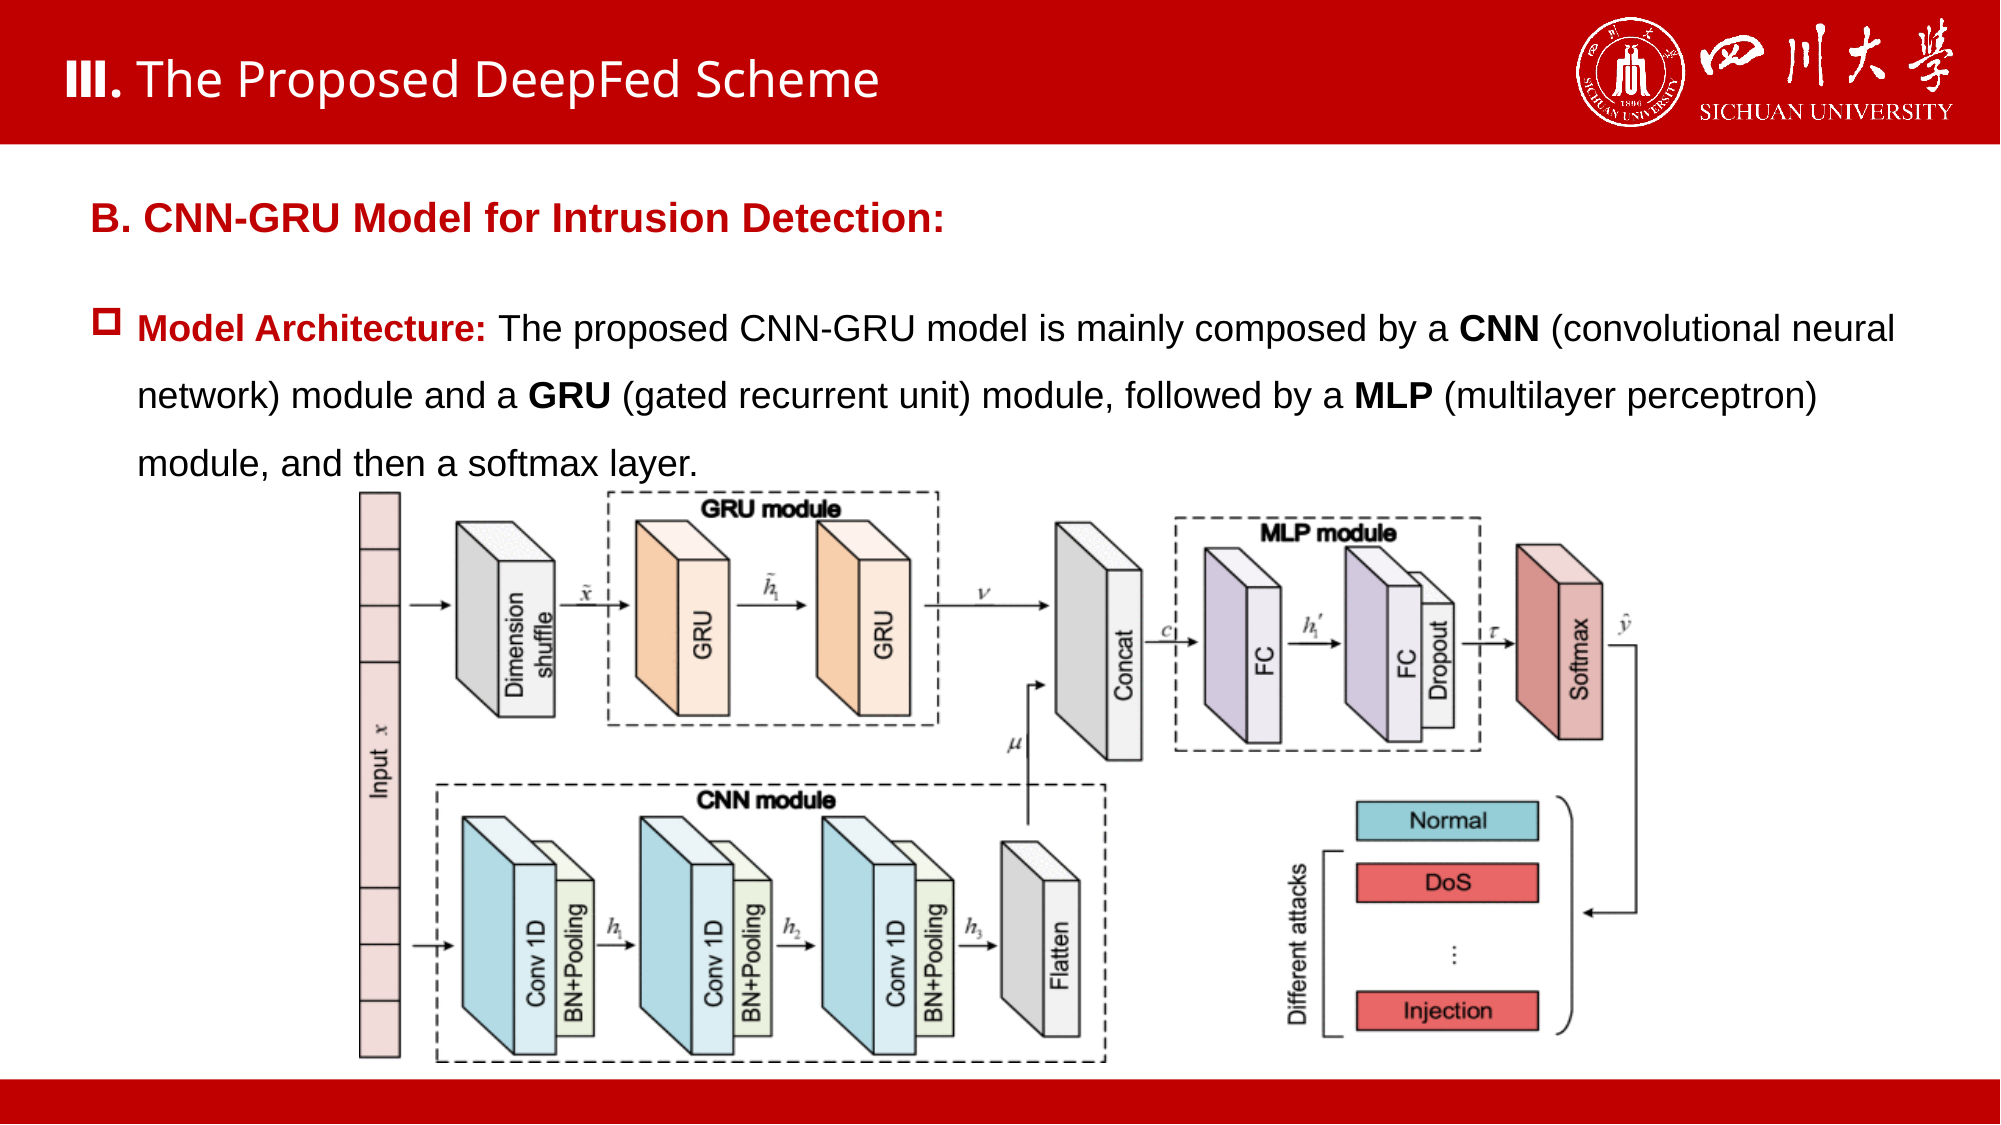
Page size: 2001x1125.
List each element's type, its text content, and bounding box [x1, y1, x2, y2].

picture [359, 489, 1641, 1063]
picture [1576, 17, 1953, 127]
text_box B. CNN-GRU Model for Intrusion Detection: [75, 183, 1040, 248]
title Ⅲ. The Proposed DeepFed Scheme [47, 32, 1773, 131]
text_box Model Architecture: The proposed CNN-GRU model is mainly composed by a CNN (convolutional neural network) module and a GRU (gated recurrent unit) module, followed by a MLP (multilayer perceptron) module, and then a softmax layer. [75, 273, 1916, 492]
